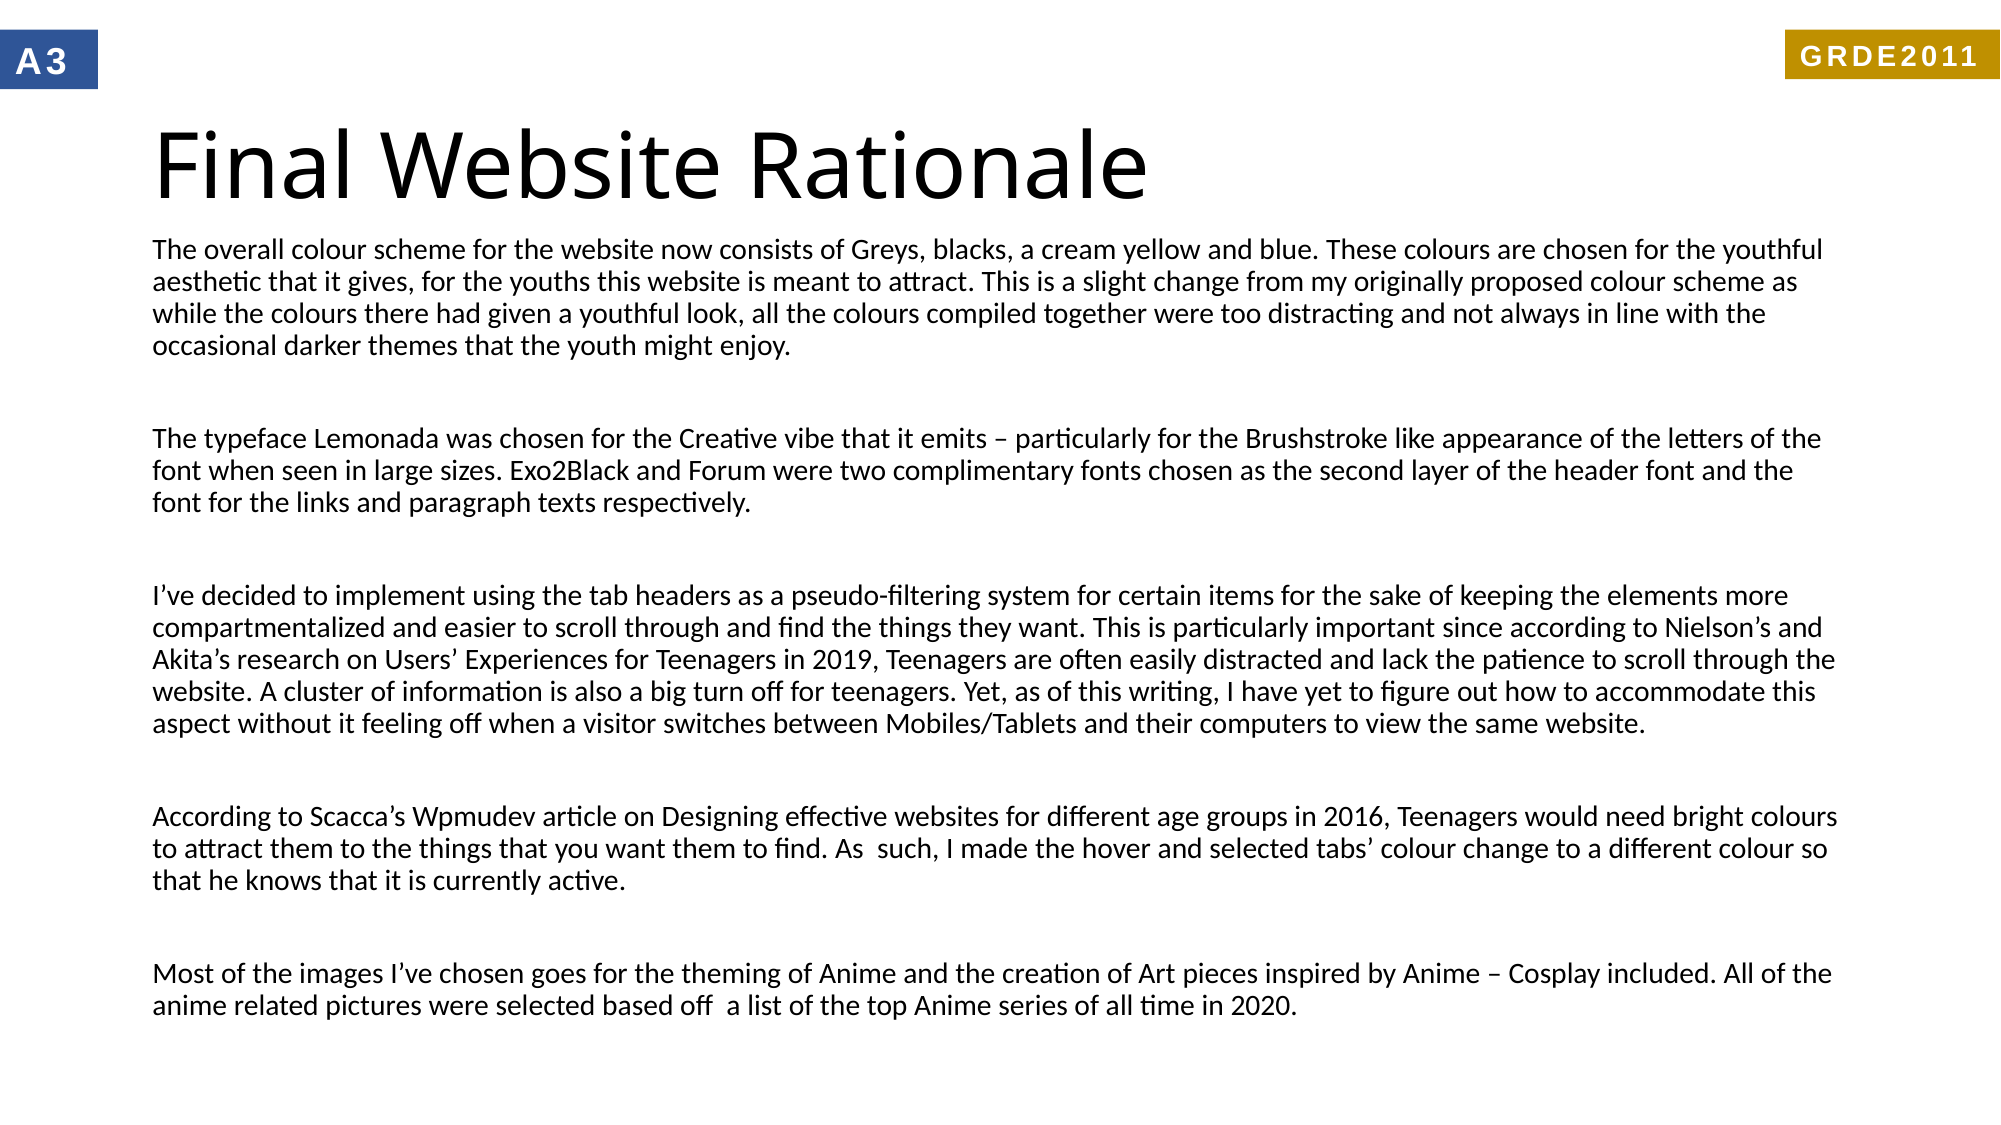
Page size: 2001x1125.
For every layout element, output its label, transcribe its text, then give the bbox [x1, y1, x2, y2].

list The overall colour scheme for the website now consists of Greys, blacks, a cream yellow and blue. These colours are chosen for the youthful aesthetic that it gives, for the youths this website is meant to attract. This is a slight change from my originally proposed colour scheme as while the colours there had given a youthful look, all the colours compiled together were too distracting and not always in line with the occasional darker themes that the youth might enjoy. The typeface Lemonada was chosen for the Creative vibe that it emits – particularly for the Brushstroke like appearance of the letters of the font when seen in large sizes. Exo2Black and Forum were two complimentary fonts chosen as the second layer of the header font and the font for the links and paragraph texts respectively. I’ve decided to implement using the tab headers as a pseudo-filtering system for certain items for the sake of keeping the elements more compartmentalized and easier to scroll through and find the things they want. This is particularly important since according to Nielson’s and Akita’s research on Users’ Experiences for Teenagers in 2019, Teenagers are often easily distracted and lack the patience to scroll through the website. A cluster of information is also a big turn off for teenagers. Yet, as of this writing, I have yet to figure out how to accommodate this aspect without it feeling off when a visitor switches between Mobiles/Tablets and their computers to view the same website. According to Scacca’s Wpmudev article on Designing effective websites for different age groups in 2016, Teenagers would need bright colours to attract them to the things that you want them to find. As such, I made the hover and selected tabs’ colour change to a different colour so that he knows that it is currently active. Most of the images I’ve chosen goes for the theming of Anime and the creation of Art pieces inspired by Anime – Cosplay included. All of the anime related pictures were selected based off a list of the top Anime series of all time in 2020. [137, 226, 1863, 1066]
title Final Website Rationale [137, 59, 1863, 226]
text_box A3 [0, 29, 98, 90]
text_box GRDE2011 [1785, 29, 2000, 80]
